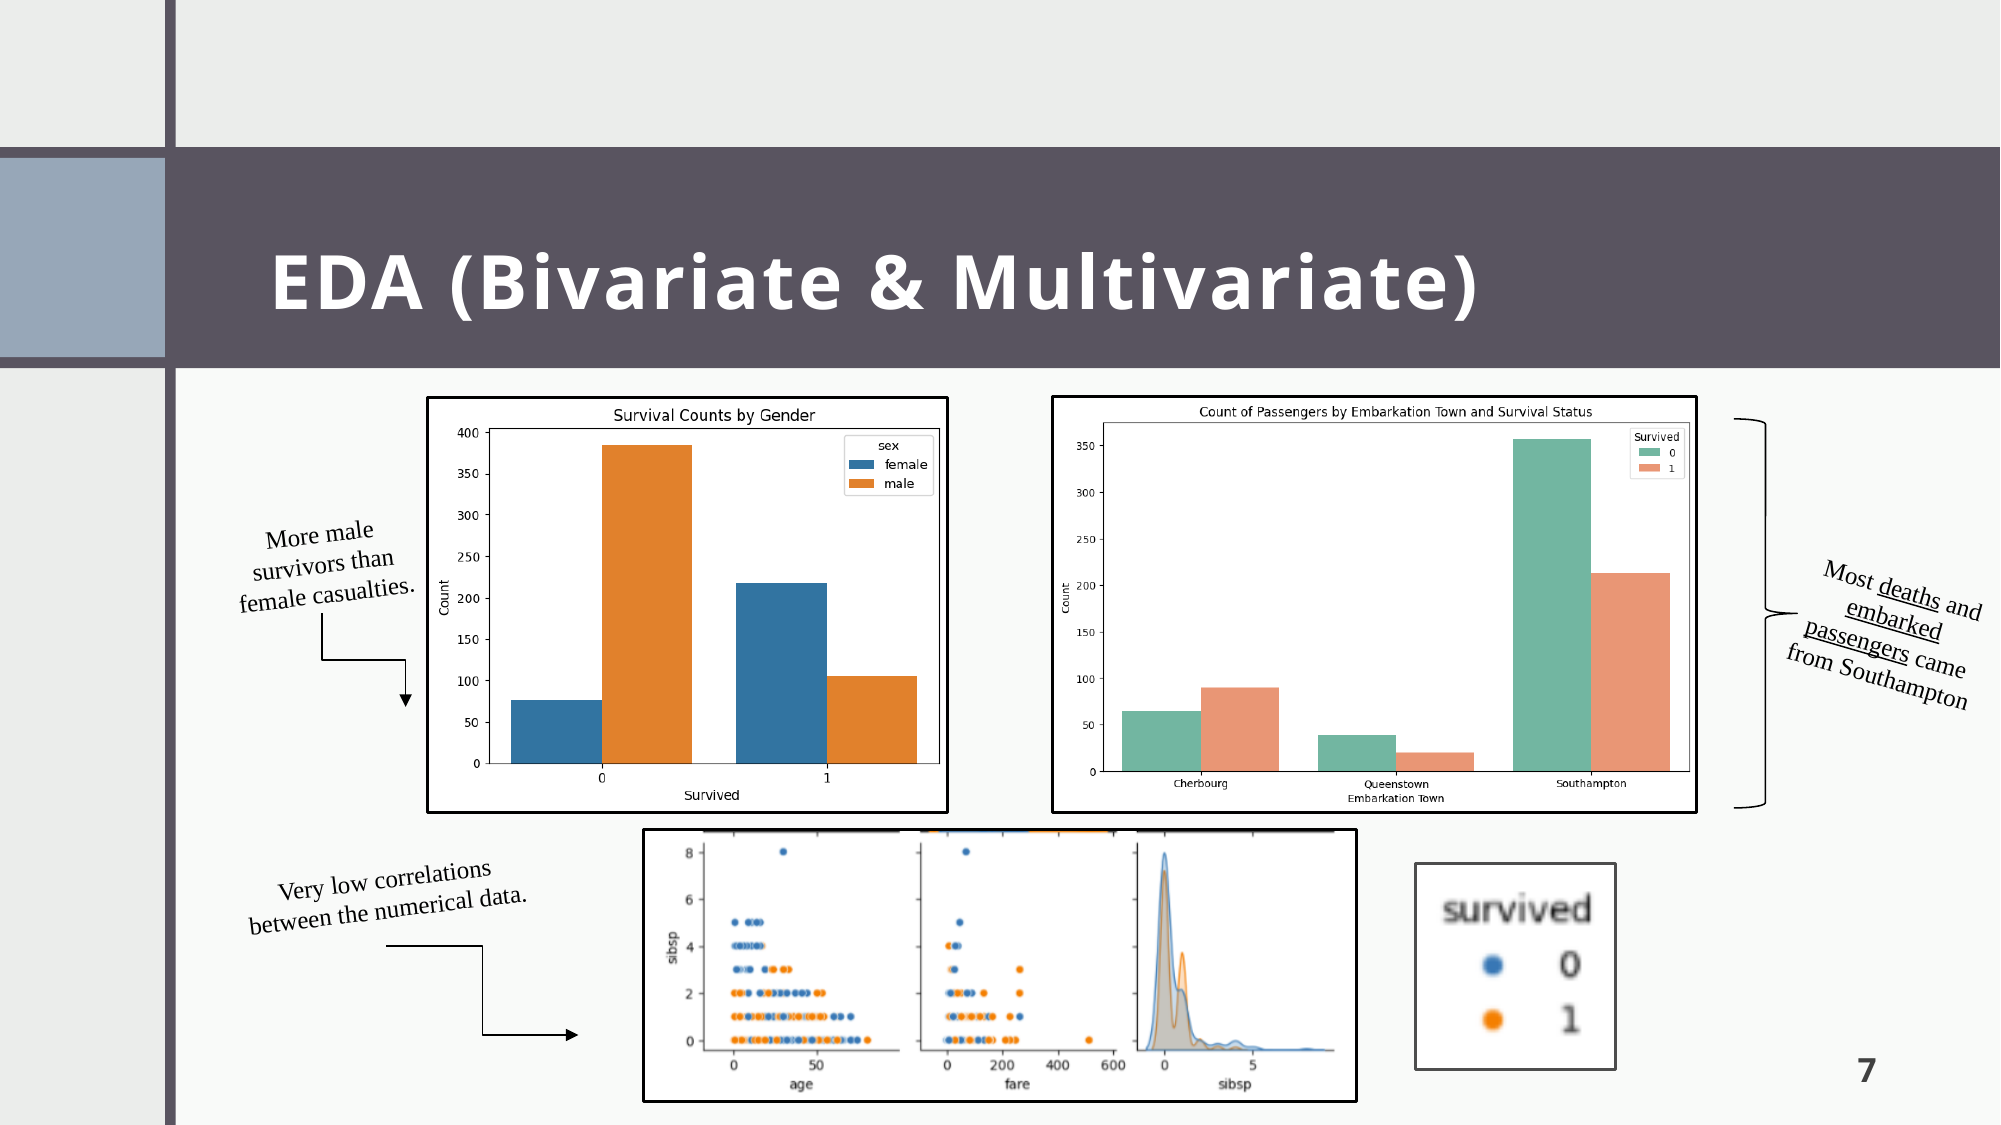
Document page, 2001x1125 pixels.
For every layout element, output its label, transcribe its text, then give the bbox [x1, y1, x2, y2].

text_box Most deaths and embarked passengers came from Southampton [1767, 536, 2000, 728]
text_box [1733, 418, 1798, 809]
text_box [316, 618, 411, 703]
picture [429, 398, 947, 812]
picture [644, 830, 1356, 1100]
title EDA (Bivariate & Multivariate) [251, 171, 1895, 341]
picture [1053, 398, 1696, 812]
text_box Very low correlations between the numerical data. [226, 836, 546, 950]
picture [1416, 864, 1614, 1069]
text_box More male survivors than female casualties. [211, 498, 426, 628]
slide_number 7 [1733, 1035, 1895, 1110]
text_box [386, 945, 579, 1036]
